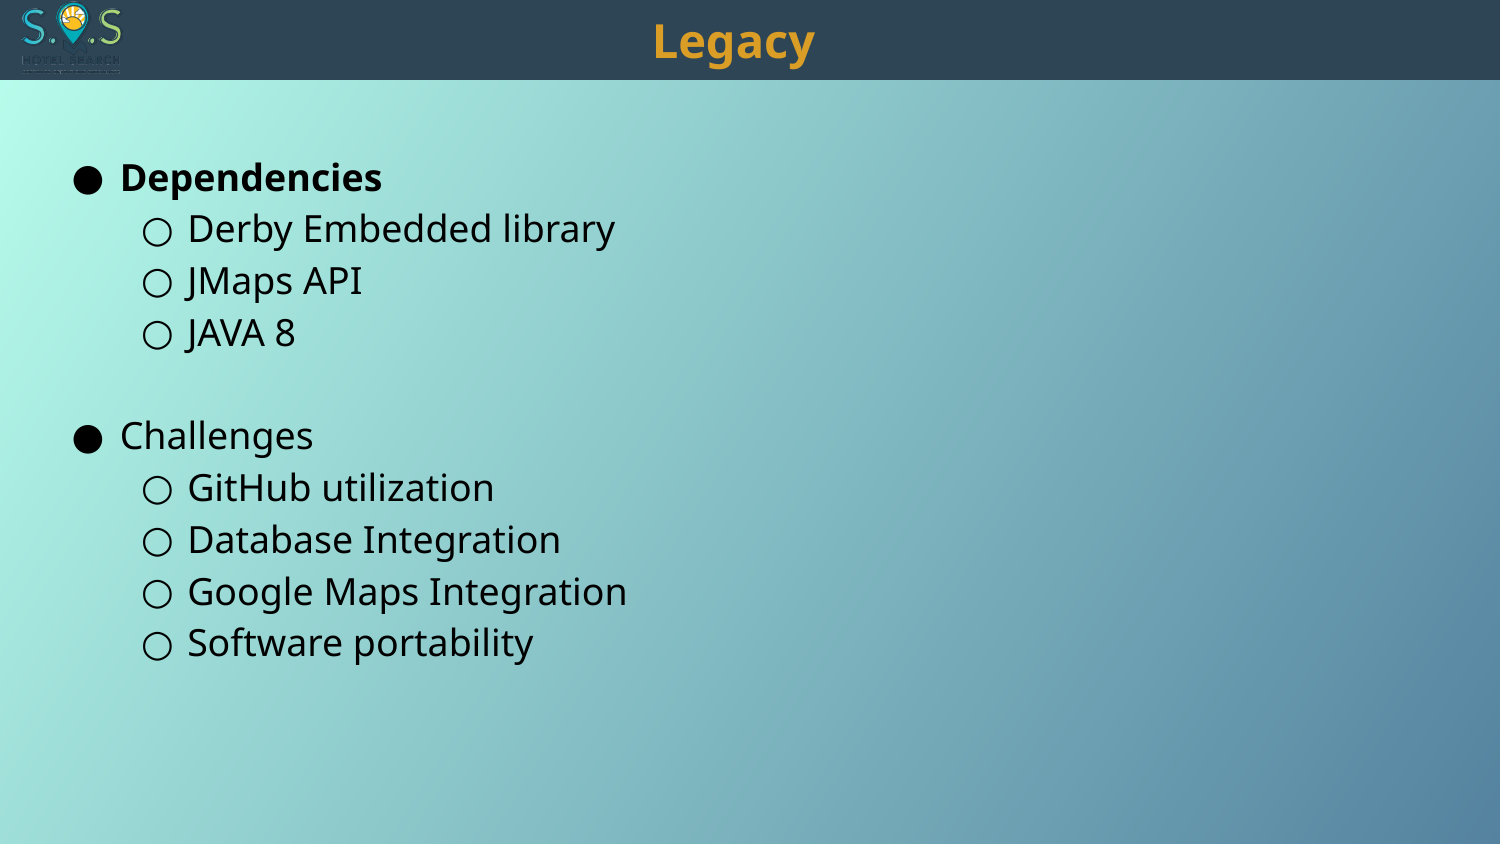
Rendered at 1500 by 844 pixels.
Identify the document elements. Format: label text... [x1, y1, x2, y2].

list Dependencies Derby Embedded library JMaps API JAVA 8 Challenges GitHub utilization Database Integration Google Maps Integration Software portability [37, 131, 1418, 768]
title Legacy [636, 0, 864, 84]
picture [15, 0, 130, 80]
